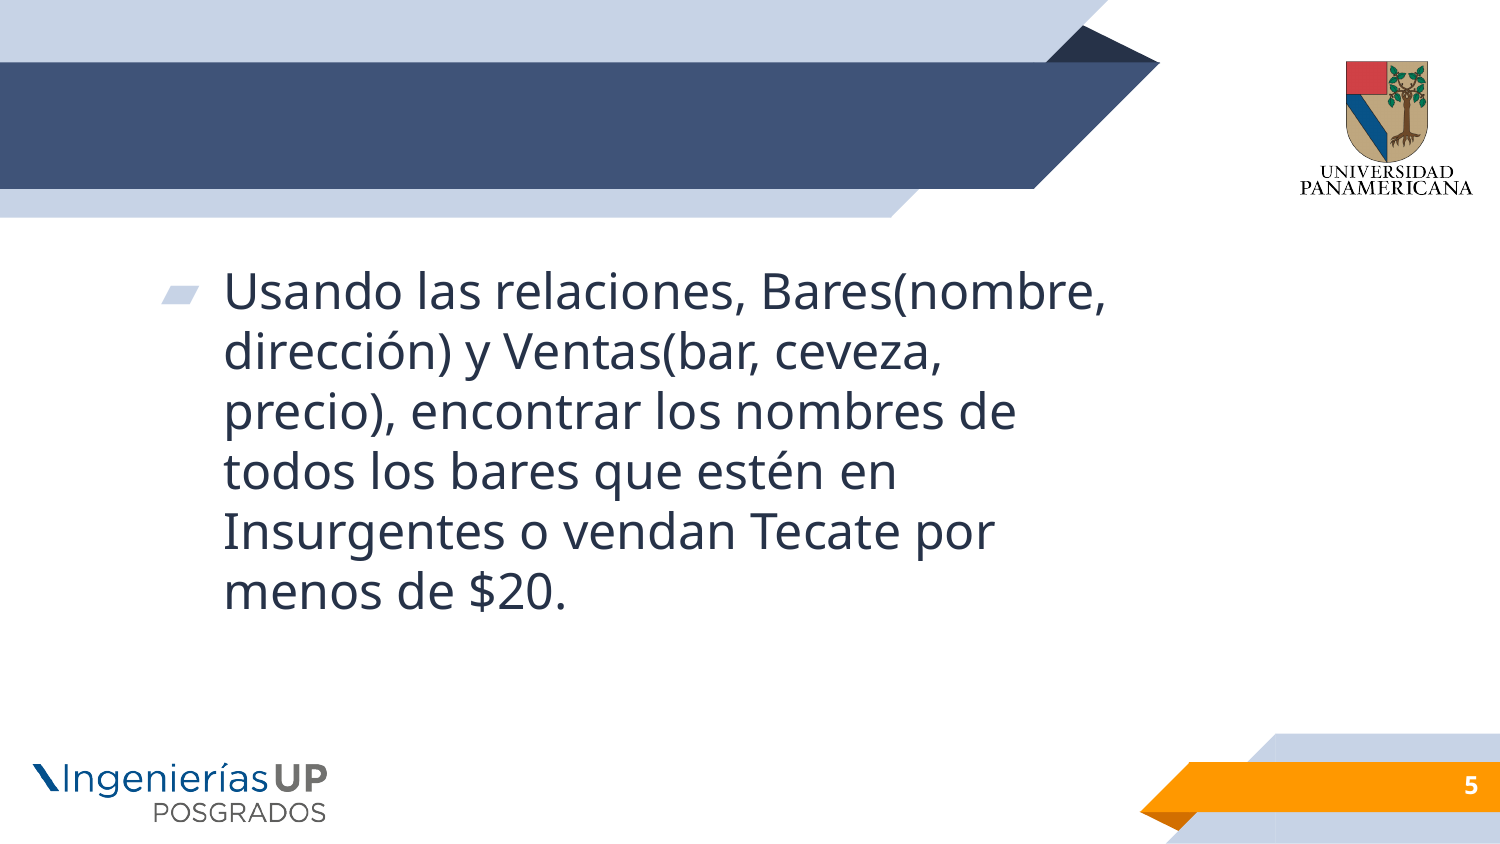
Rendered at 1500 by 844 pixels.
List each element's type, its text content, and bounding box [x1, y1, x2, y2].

picture [15, 737, 344, 844]
slide_number 5 [1249, 760, 1494, 813]
list Usando las relaciones, Bares(nombre, dirección) y Ventas(bar, ceveza, precio), encontrar los nombres de todos los bares que estén en Insurgentes o vendan Tecate por menos de $20. [133, 217, 1140, 734]
picture [1286, 44, 1490, 210]
